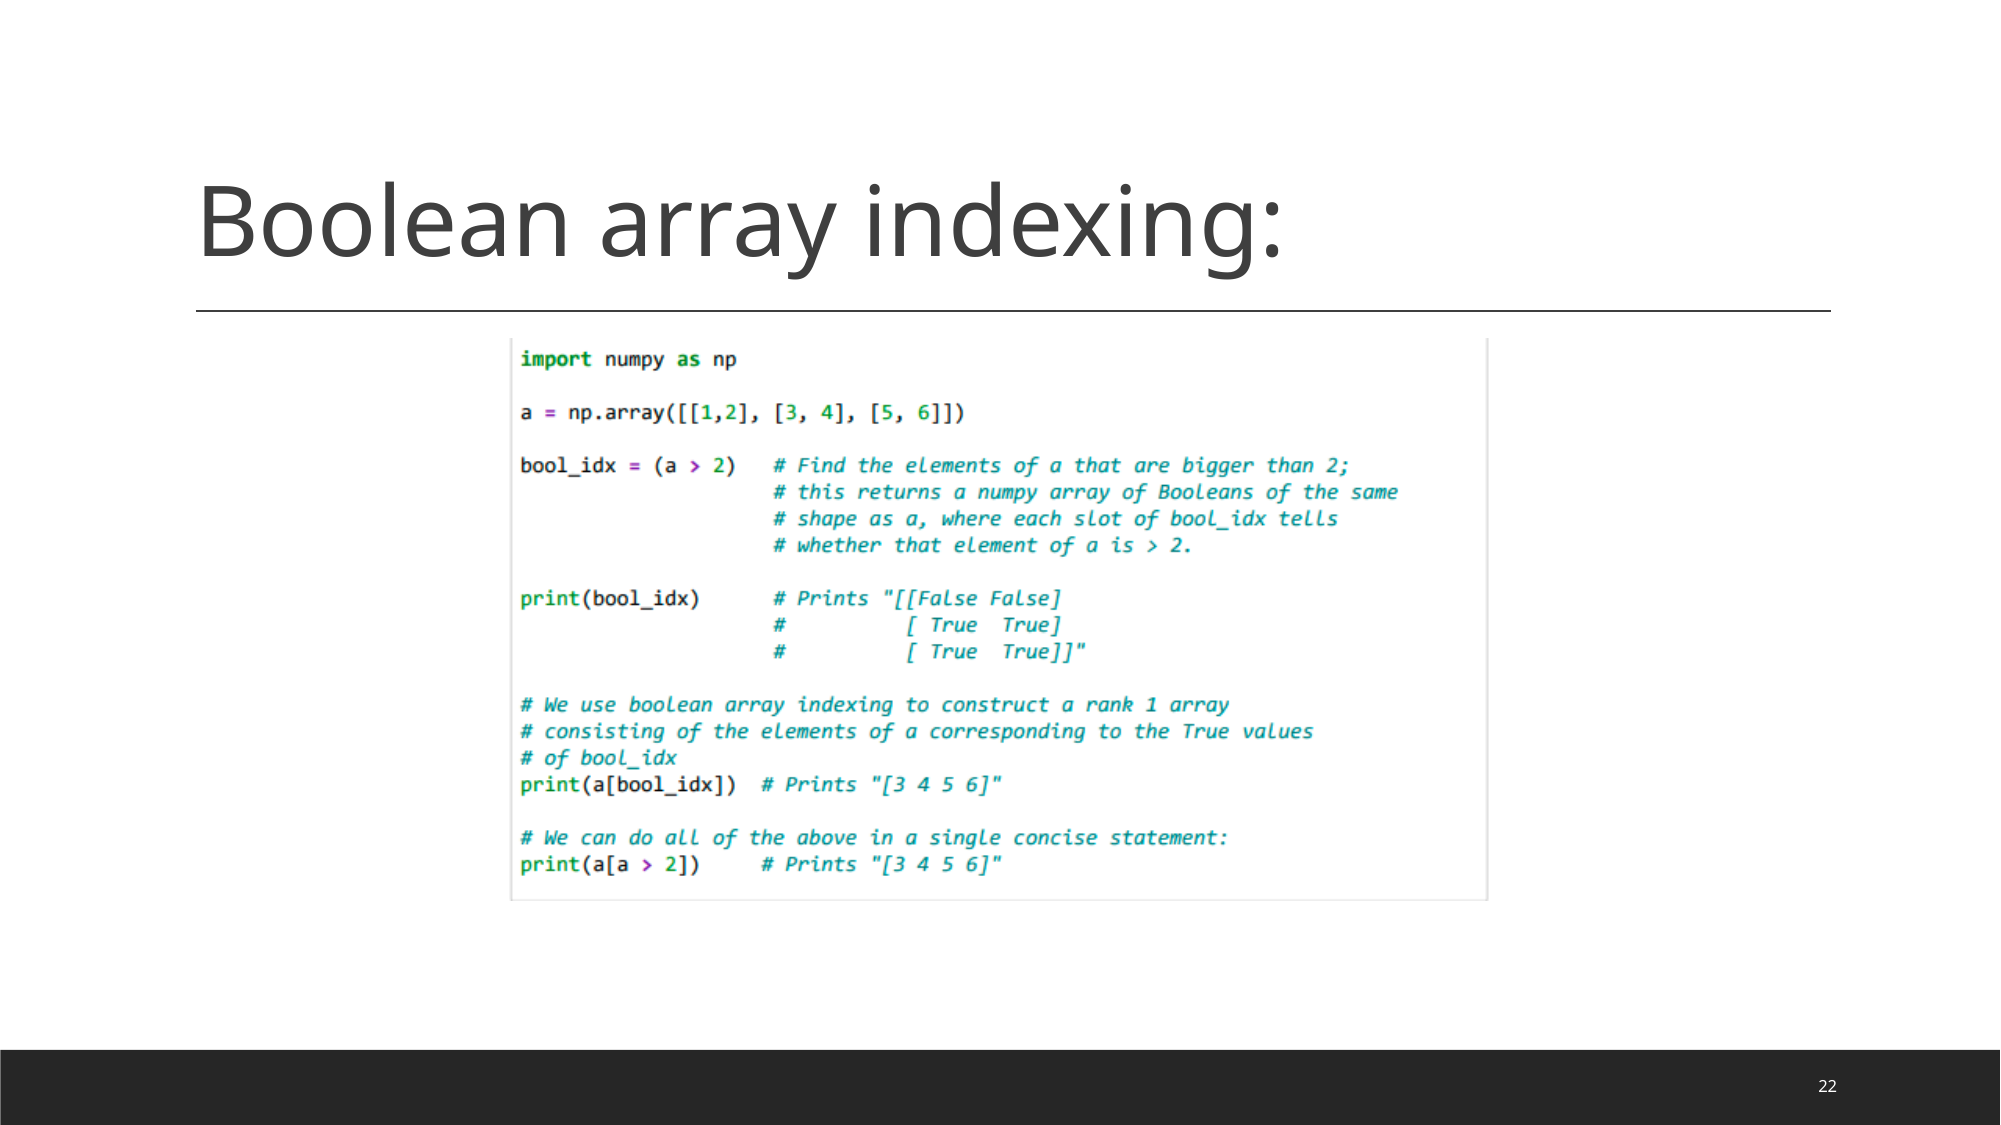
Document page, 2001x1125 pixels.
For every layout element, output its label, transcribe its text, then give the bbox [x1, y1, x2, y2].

title Boolean array indexing: [180, 47, 1830, 285]
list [508, 337, 1492, 901]
slide_number 22 [1803, 1057, 1932, 1118]
